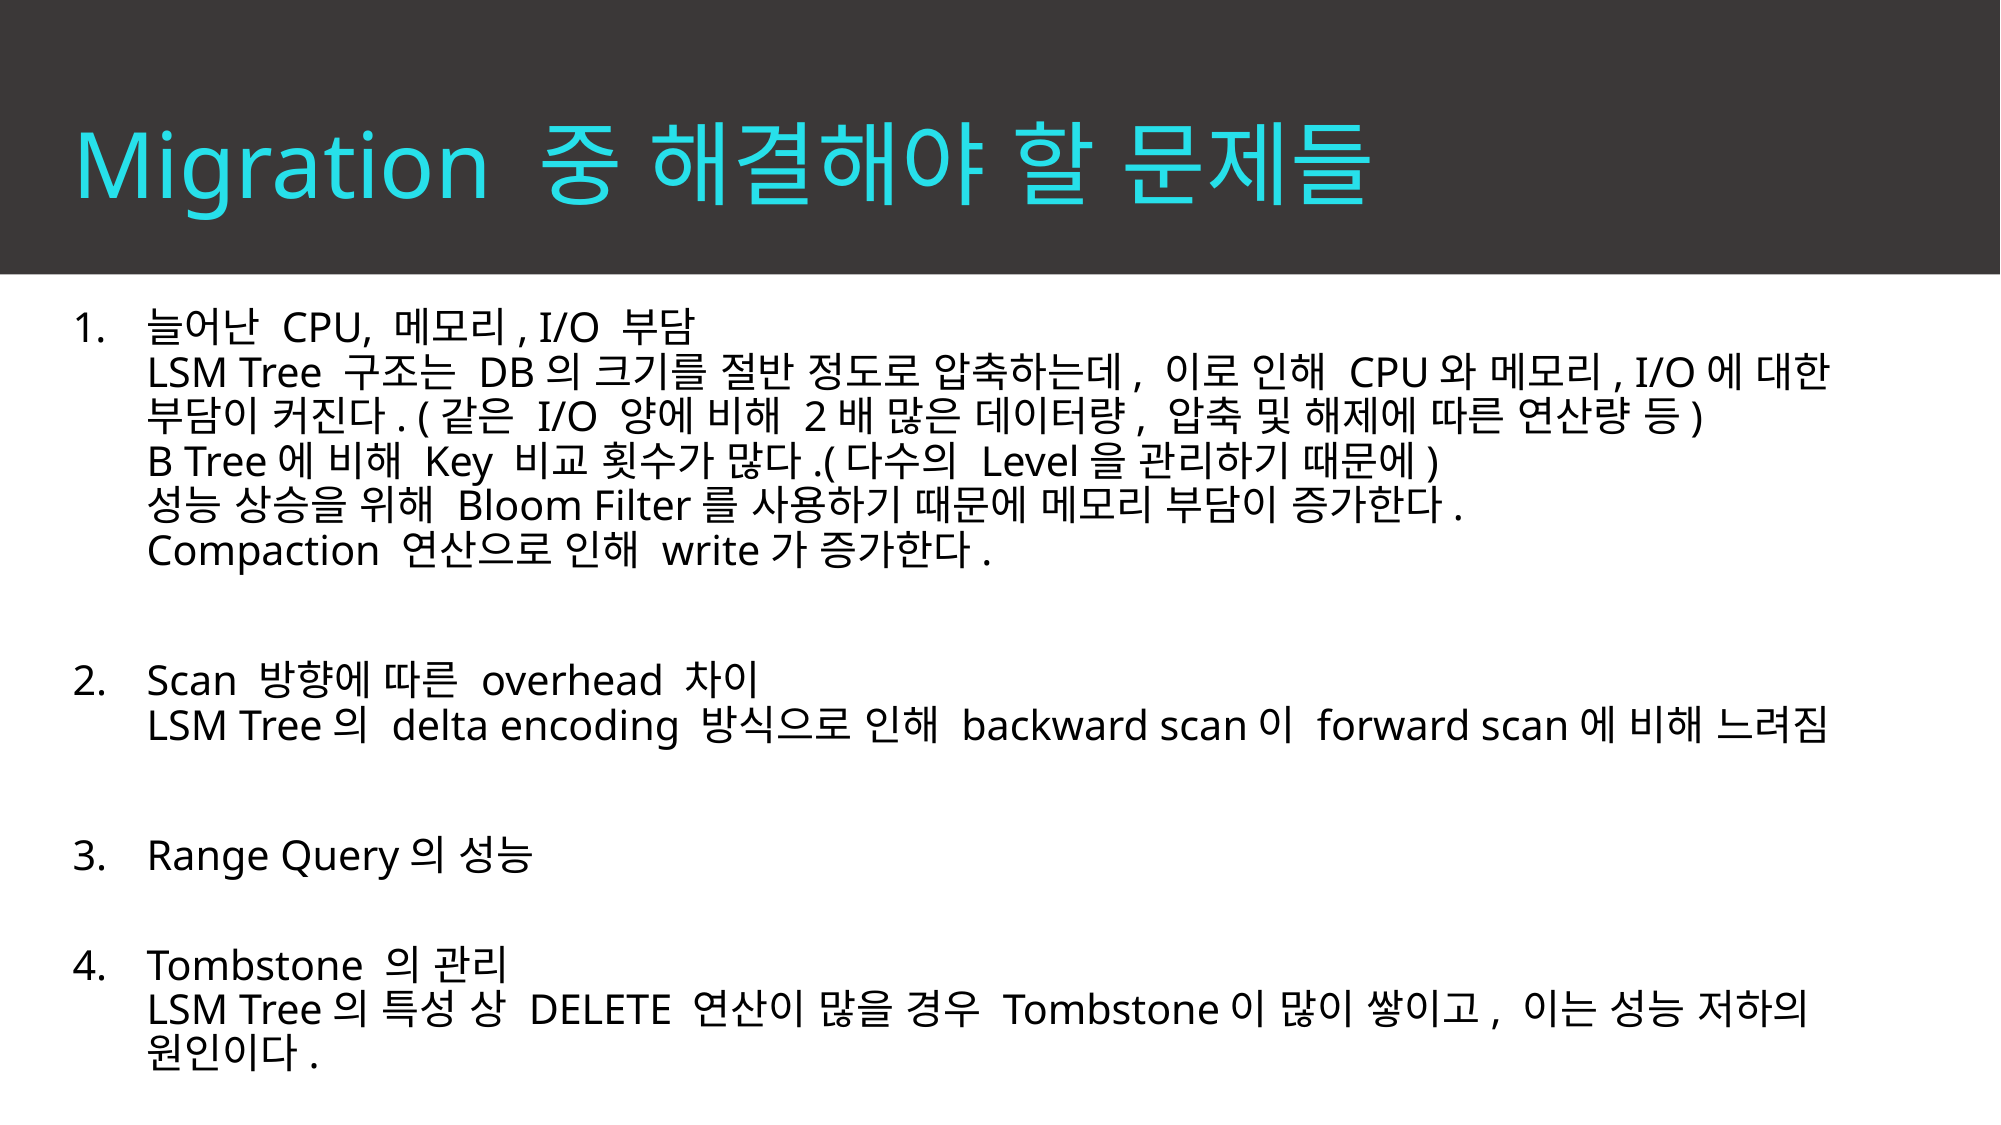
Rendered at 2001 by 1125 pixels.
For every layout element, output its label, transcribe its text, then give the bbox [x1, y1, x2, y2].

list 늘어난 CPU, 메모리, I/O 부담 LSM Tree 구조는 DB의 크기를 절반 정도로 압축하는데, 이로 인해 CPU와 메모리, I/O에 대한 부담이 커진다. (같은 I/O 양에 비해 2배 많은 데이터량, 압축 및 해제에 따른 연산량 등) B Tree에 비해 Key 비교 횟수가 많다.(다수의 Level을 관리하기 때문에) 성능 상승을 위해 Bloom Filter를 사용하기 때문에 메모리 부담이 증가한다. Compaction 연산으로 인해 write가 증가한다. Scan 방향에 따른 overhead 차이 LSM Tree의 delta encoding 방식으로 인해 backward scan이 forward scan에 비해 느려짐 Range Query의 성능 Tombstone 의 관리 LSM Tree의 특성 상 DELETE 연산이 많을 경우 Tombstone이 많이 쌓이고, 이는 성능 저하의 원인이다. [57, 299, 1946, 1089]
title Migration 중 해결해야 할 문제들 [57, 59, 1863, 278]
